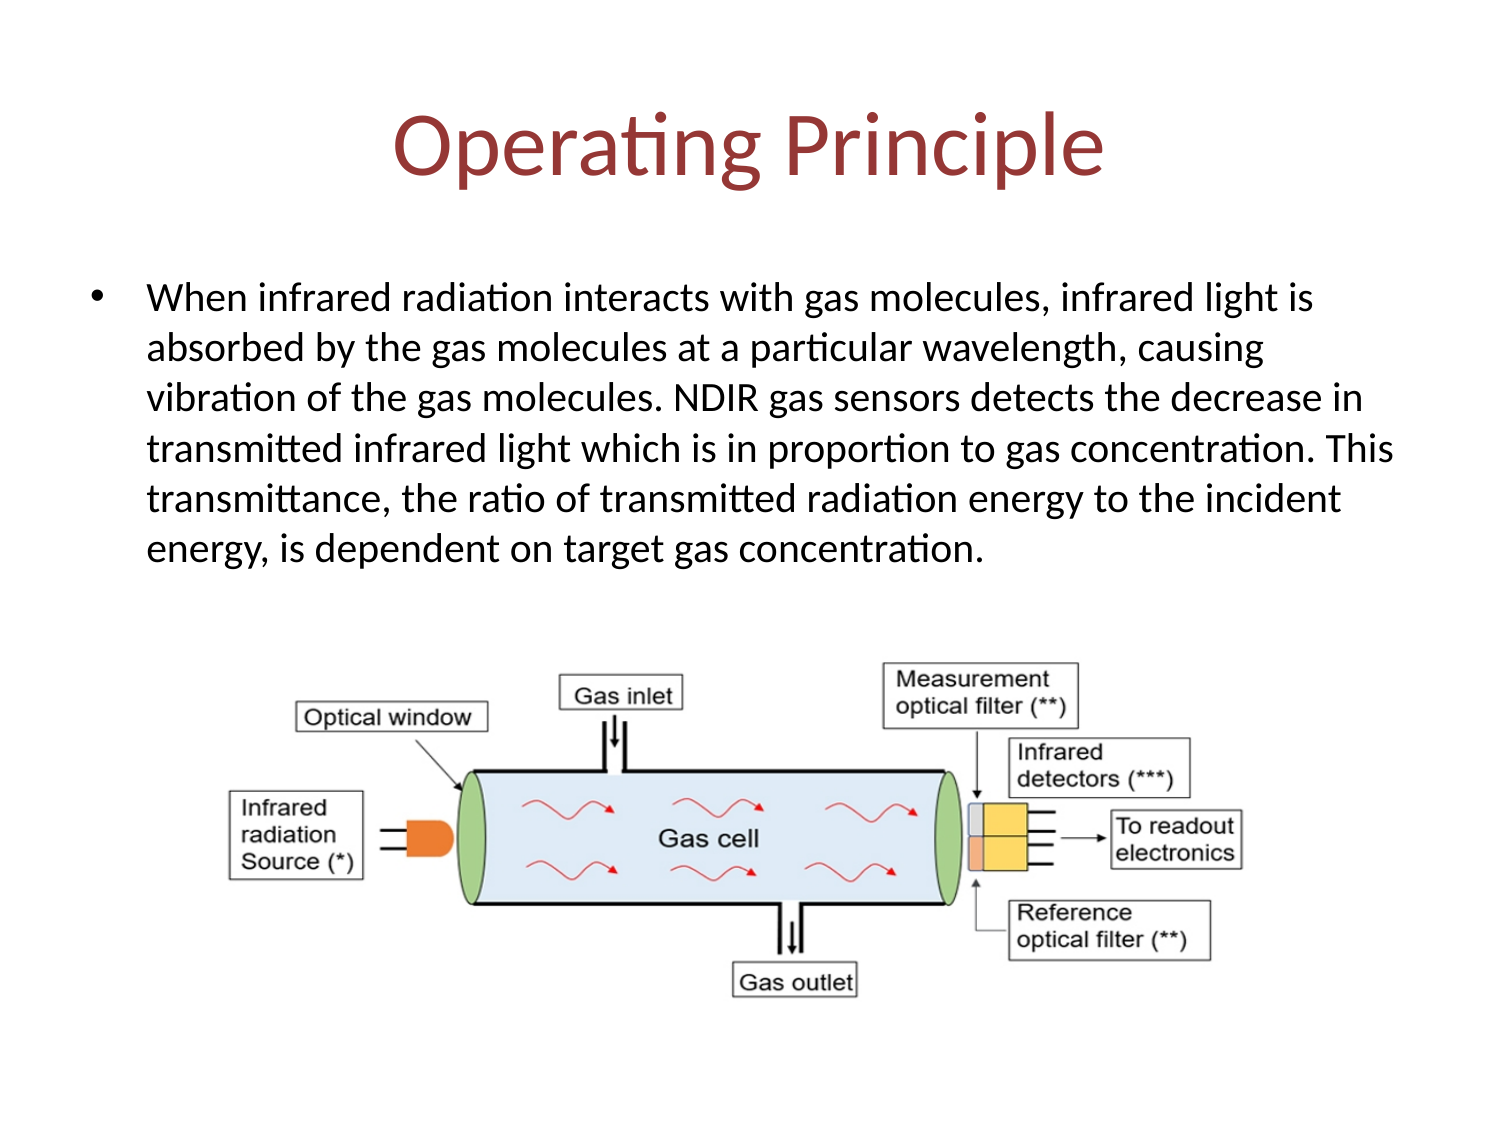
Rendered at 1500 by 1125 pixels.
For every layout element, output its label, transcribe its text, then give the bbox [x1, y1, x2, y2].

picture [99, 574, 1363, 1088]
title Operating Principle [75, 45, 1425, 233]
list When infrared radiation interacts with gas molecules, infrared light is absorbed by the gas molecules at a particular wavelength, causing vibration of the gas molecules. NDIR gas sensors detects the decrease in transmitted infrared light which is in proportion to gas concentration. This transmittance, the ratio of transmitted radiation energy to the incident energy, is dependent on target gas concentration. [75, 262, 1425, 1005]
